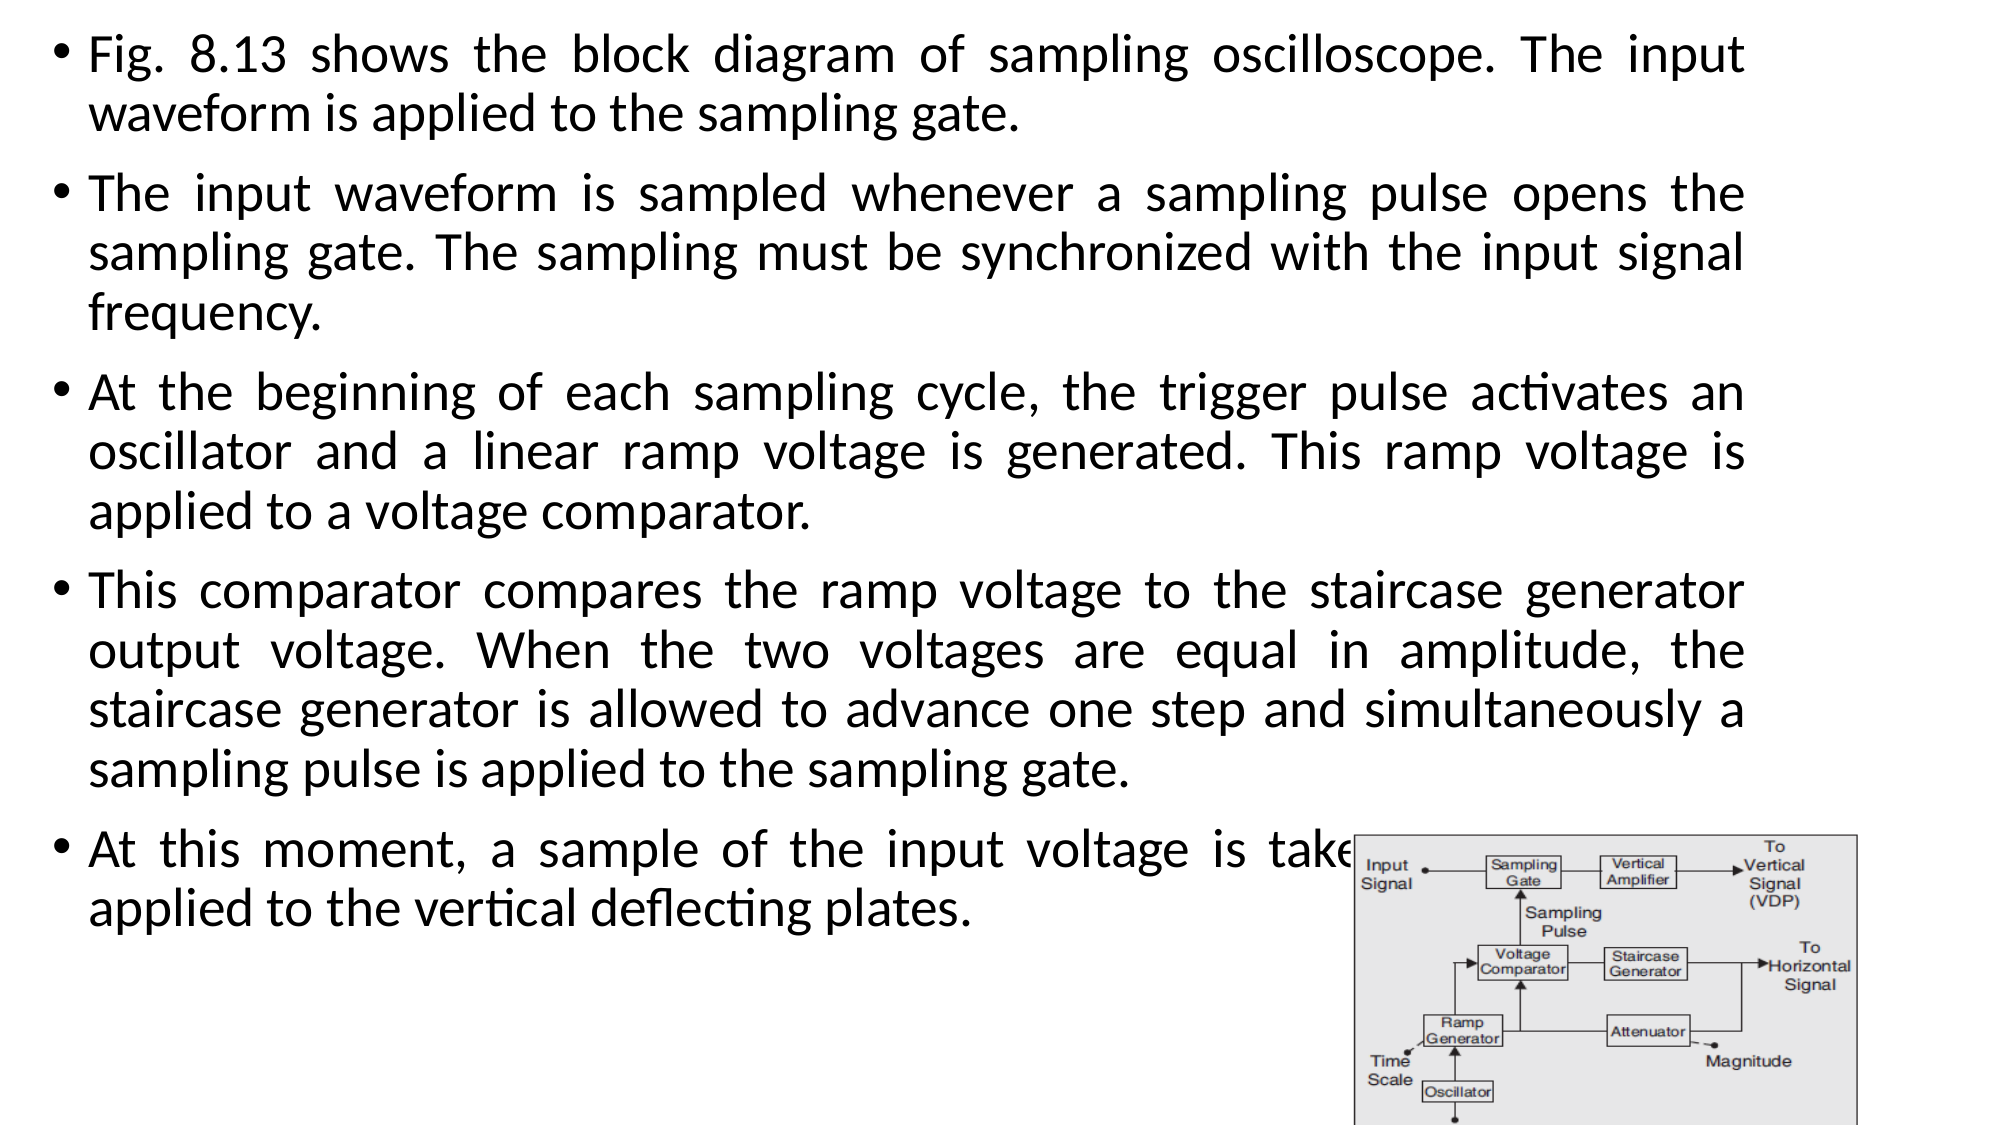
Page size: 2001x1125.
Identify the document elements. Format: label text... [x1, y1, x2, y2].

picture [1350, 823, 1914, 1125]
list Fig. 8.13 shows the block diagram of sampling oscilloscope. The input waveform is applied to the sampling gate. The input waveform is sampled whenever a sampling pulse opens the sampling gate. The sampling must be synchronized with the input signal frequency. At the beginning of each sampling cycle, the trigger pulse activates an oscillator and a linear ramp voltage is generated. This ramp voltage is applied to a voltage comparator. This comparator compares the ramp voltage to the staircase generator output voltage. When the two voltages are equal in amplitude, the staircase generator is allowed to advance one step and simultaneously a sampling pulse is applied to the sampling gate. At this moment, a sample of the input voltage is taken, amplified and applied to the vertical deflecting plates. [37, 16, 1763, 947]
